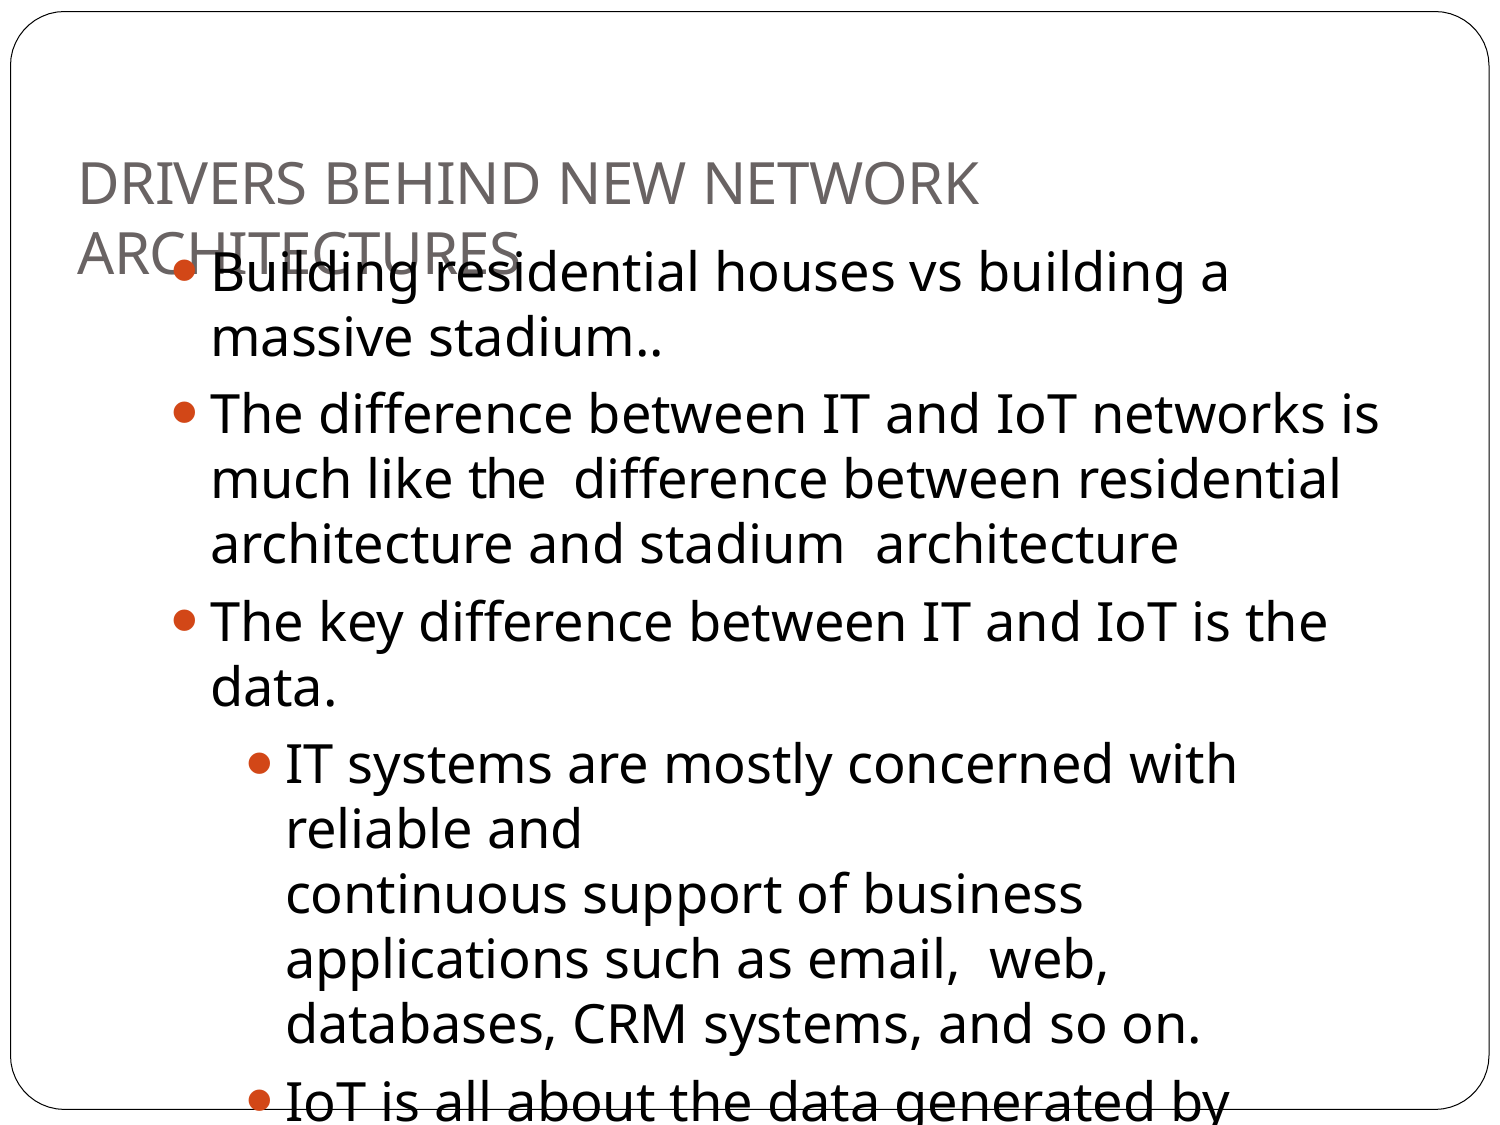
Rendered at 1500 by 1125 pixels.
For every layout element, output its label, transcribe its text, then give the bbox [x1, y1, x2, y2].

title DRIVERS BEHIND NEW NETWORK ARCHITECTURES [75, 143, 1340, 334]
text_box Building residential houses vs building a massive stadium.. The difference between IT and IoT networks is much like the difference between residential architecture and stadium architecture The key difference between IT and IoT is the data. IT systems are mostly concerned with reliable and continuous support of business applications such as email, web, databases, CRM systems, and so on. IoT is all about the data generated by sensors and how that data is used. [162, 222, 1409, 1125]
